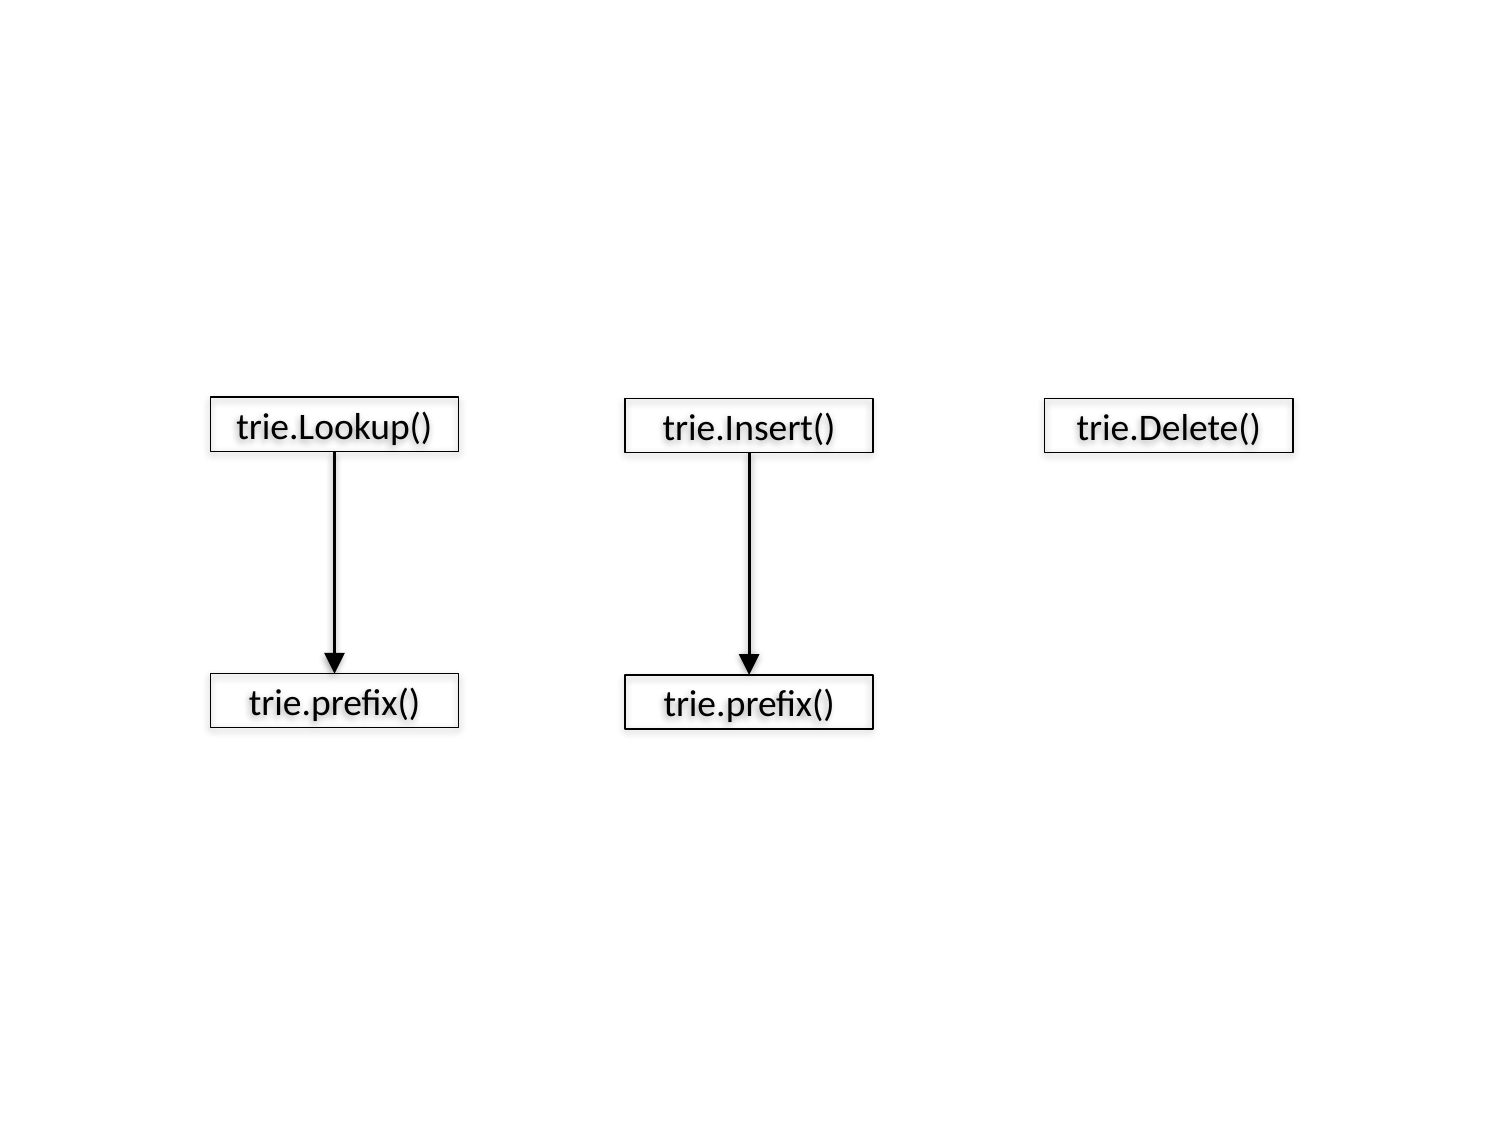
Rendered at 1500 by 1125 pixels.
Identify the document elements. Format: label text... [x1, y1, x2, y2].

text_box trie.Lookup() [210, 396, 459, 452]
text_box trie.Delete() [1044, 398, 1294, 453]
text_box trie.prefix() [624, 674, 874, 730]
text_box trie.Insert() [624, 398, 874, 453]
text_box trie.prefix() [210, 673, 459, 728]
